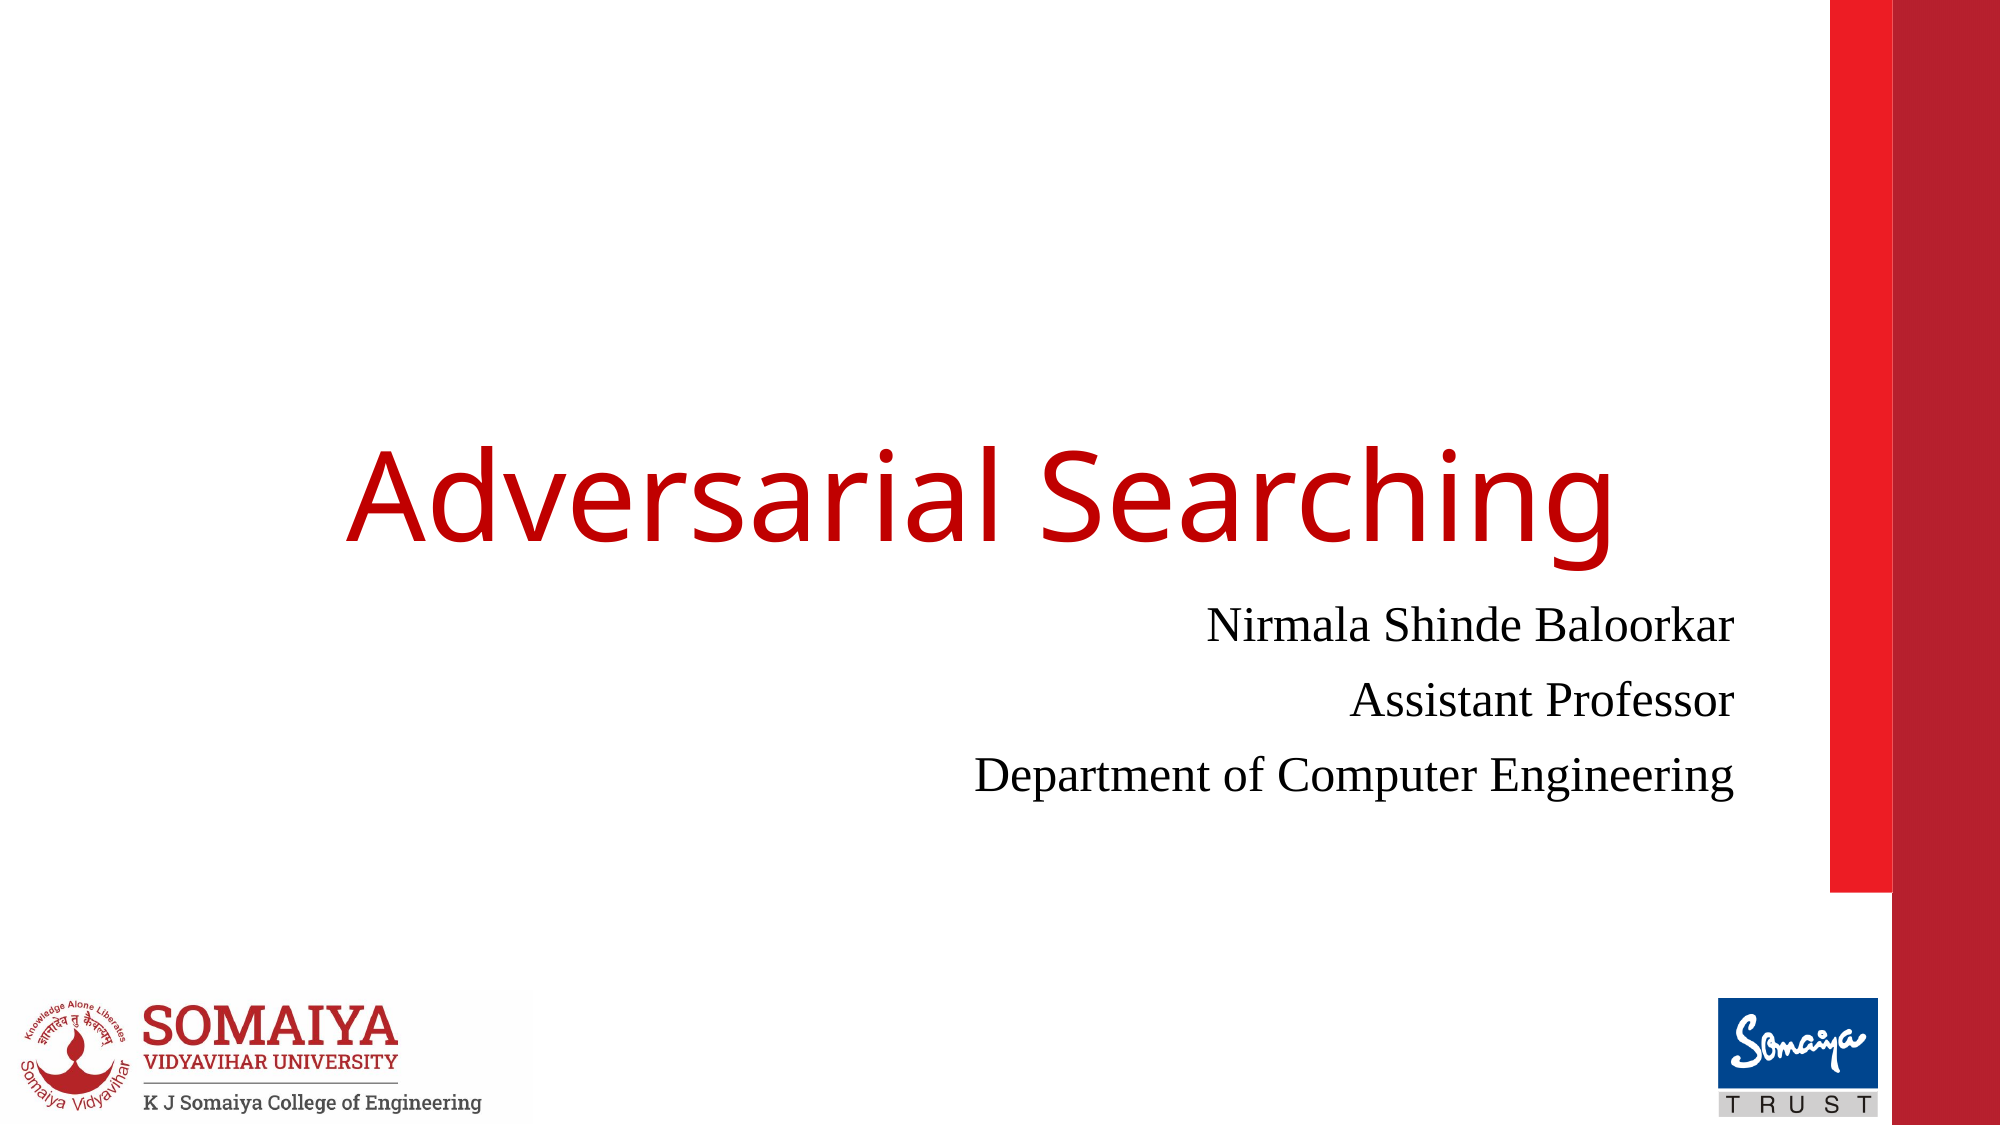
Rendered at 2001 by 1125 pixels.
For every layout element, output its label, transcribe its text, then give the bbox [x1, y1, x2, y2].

picture [1830, 0, 2000, 1125]
picture [0, 990, 533, 1124]
title Adversarial Searching [249, 184, 1750, 576]
picture [1718, 998, 1878, 1117]
subtitle Nirmala Shinde Baloorkar Assistant Professor Department of Computer Engineering [249, 590, 1750, 863]
